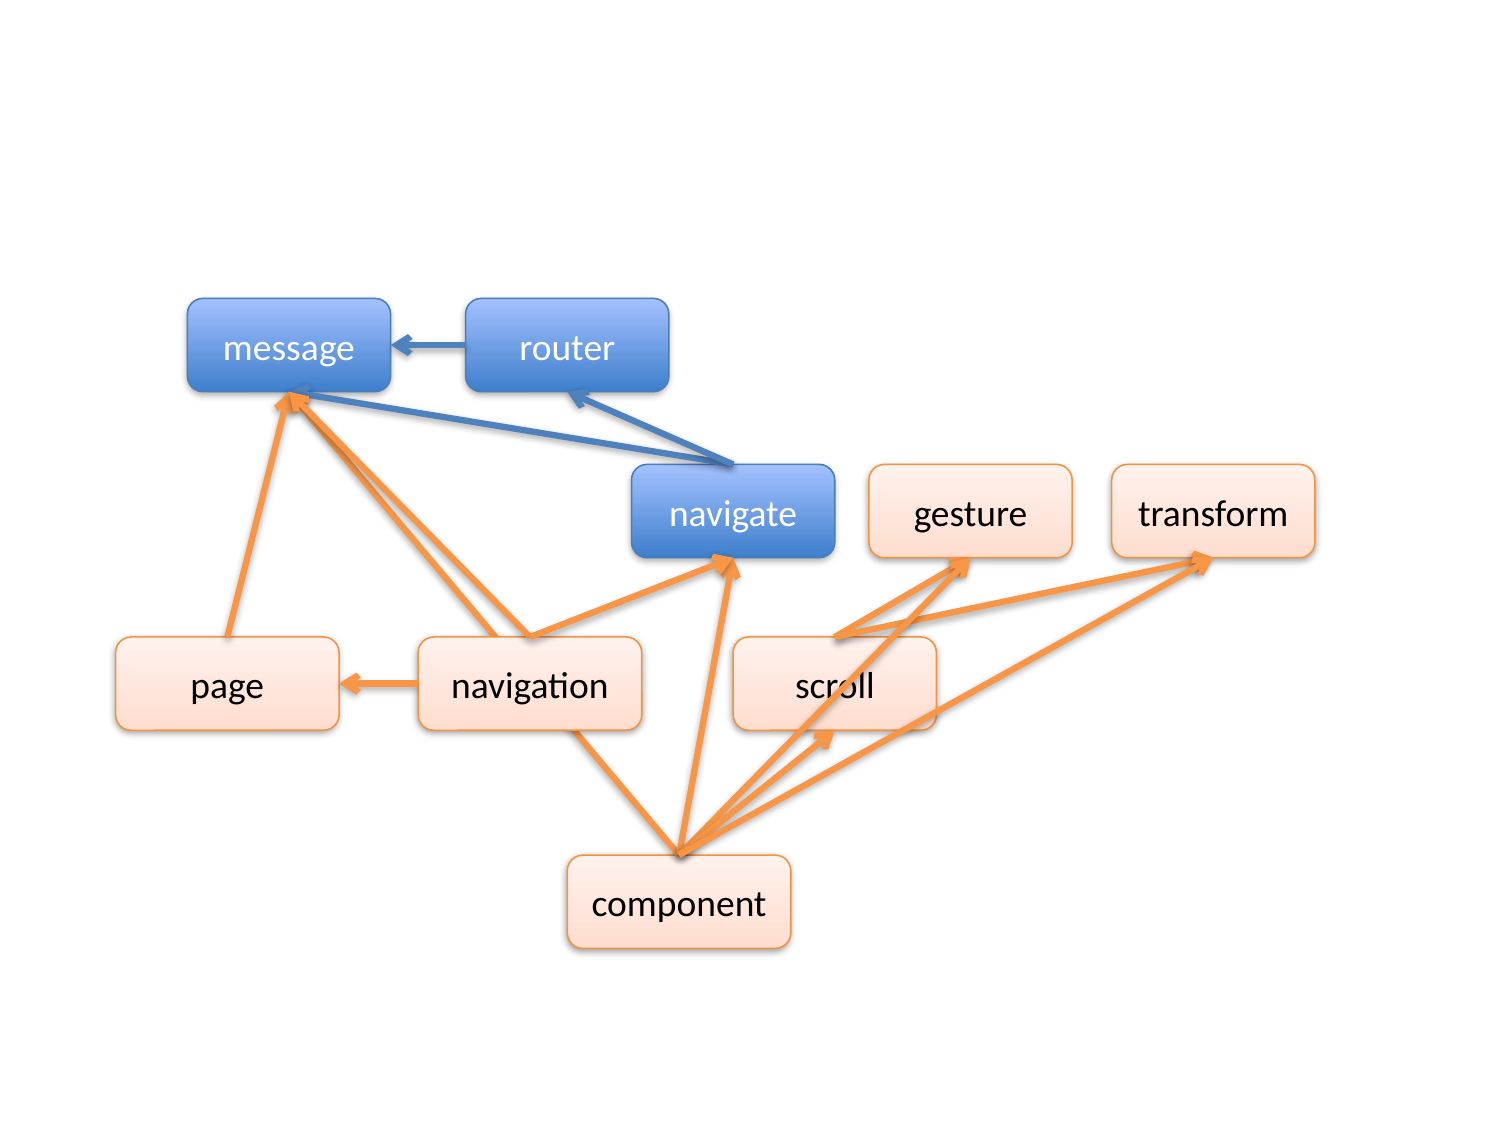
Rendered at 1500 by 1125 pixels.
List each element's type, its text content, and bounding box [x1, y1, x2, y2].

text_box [531, 391, 680, 556]
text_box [678, 557, 1214, 856]
text_box transform [1110, 463, 1316, 559]
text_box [288, 391, 531, 638]
text_box message [186, 297, 392, 393]
text_box router [464, 297, 670, 389]
text_box gesture [868, 463, 1073, 555]
text_box navigate [684, 463, 836, 555]
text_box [567, 391, 734, 465]
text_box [529, 557, 734, 638]
text_box page [114, 636, 283, 732]
text_box component [566, 864, 792, 950]
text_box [227, 391, 287, 638]
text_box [288, 645, 672, 856]
